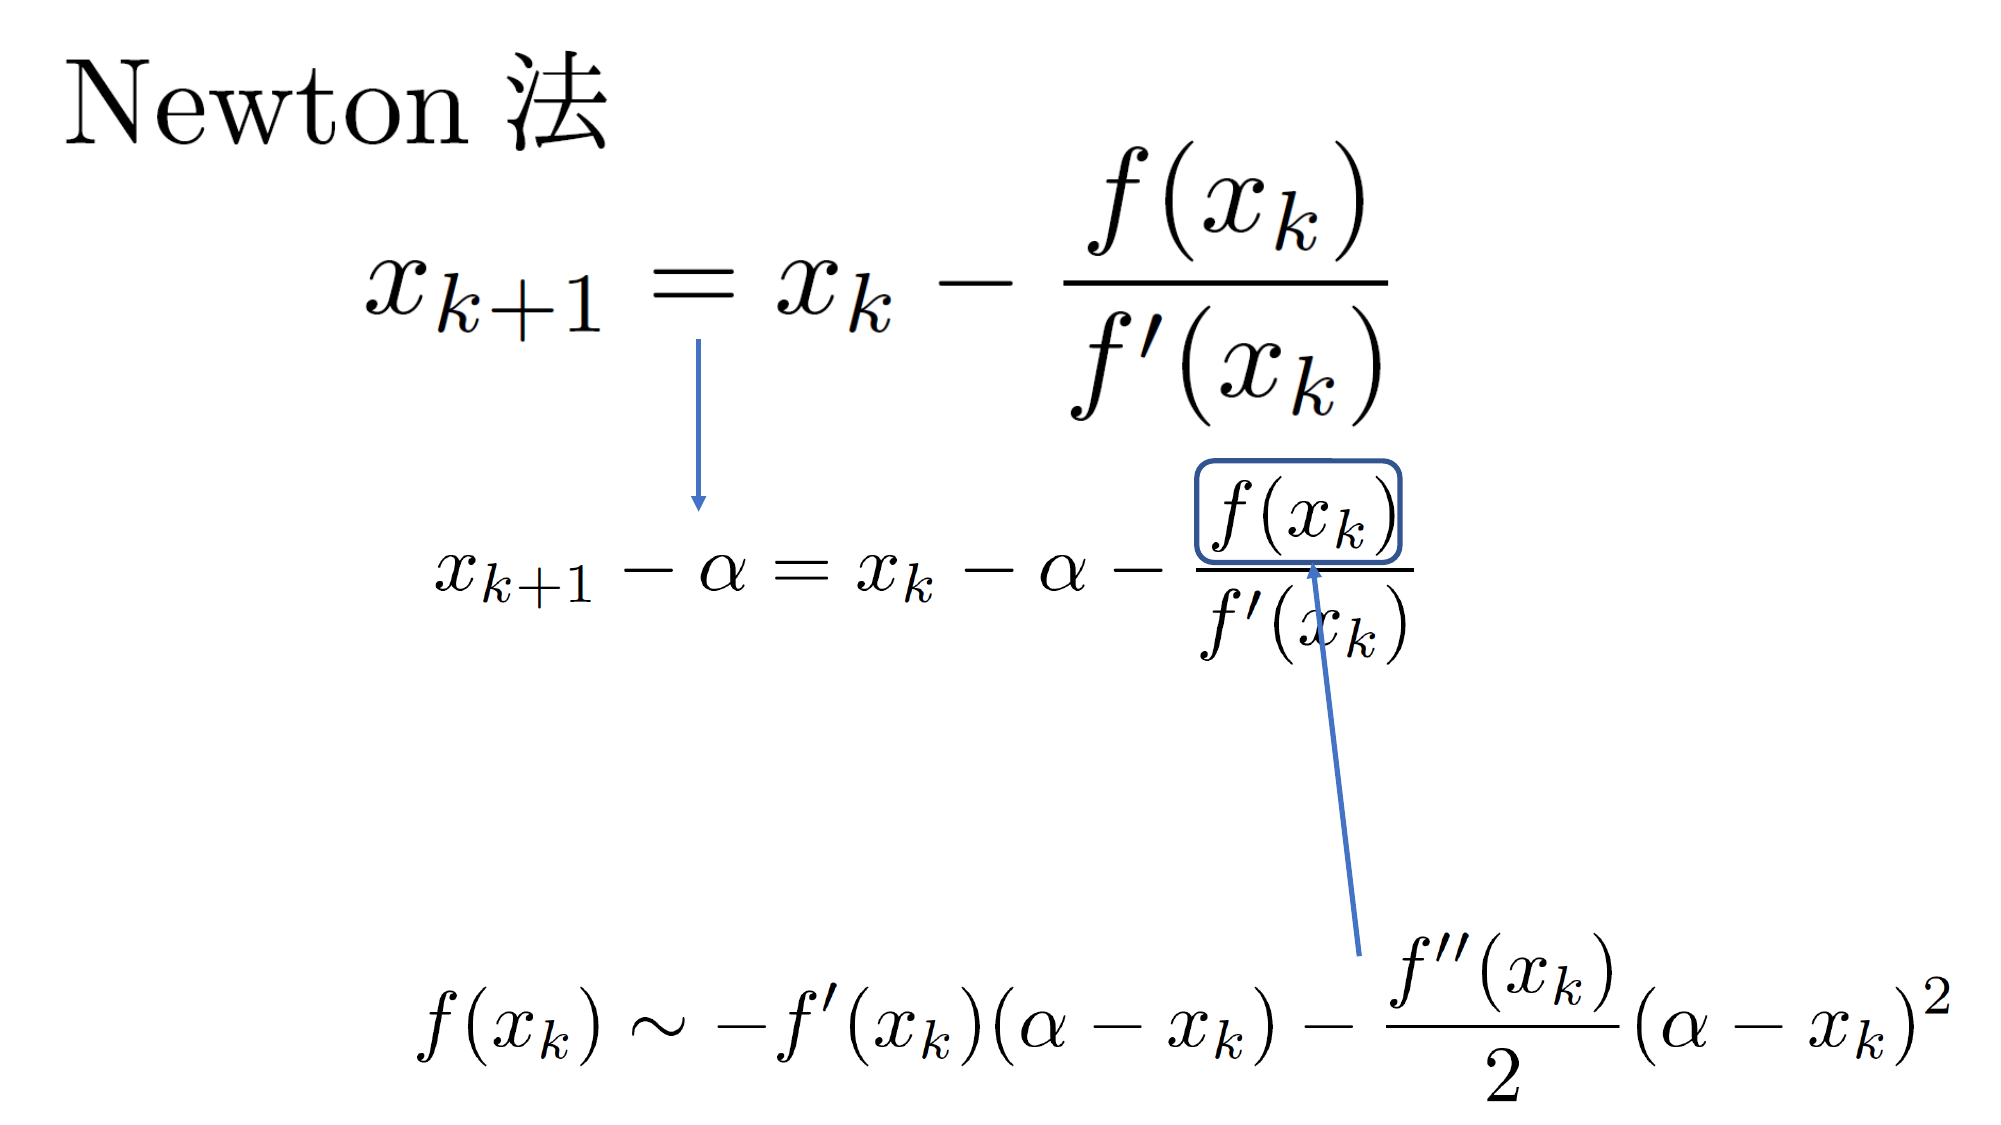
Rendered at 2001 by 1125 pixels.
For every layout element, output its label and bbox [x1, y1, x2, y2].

picture [433, 443, 1419, 682]
picture [40, 36, 1389, 438]
picture [403, 927, 1967, 1106]
text_box [1312, 562, 1360, 957]
